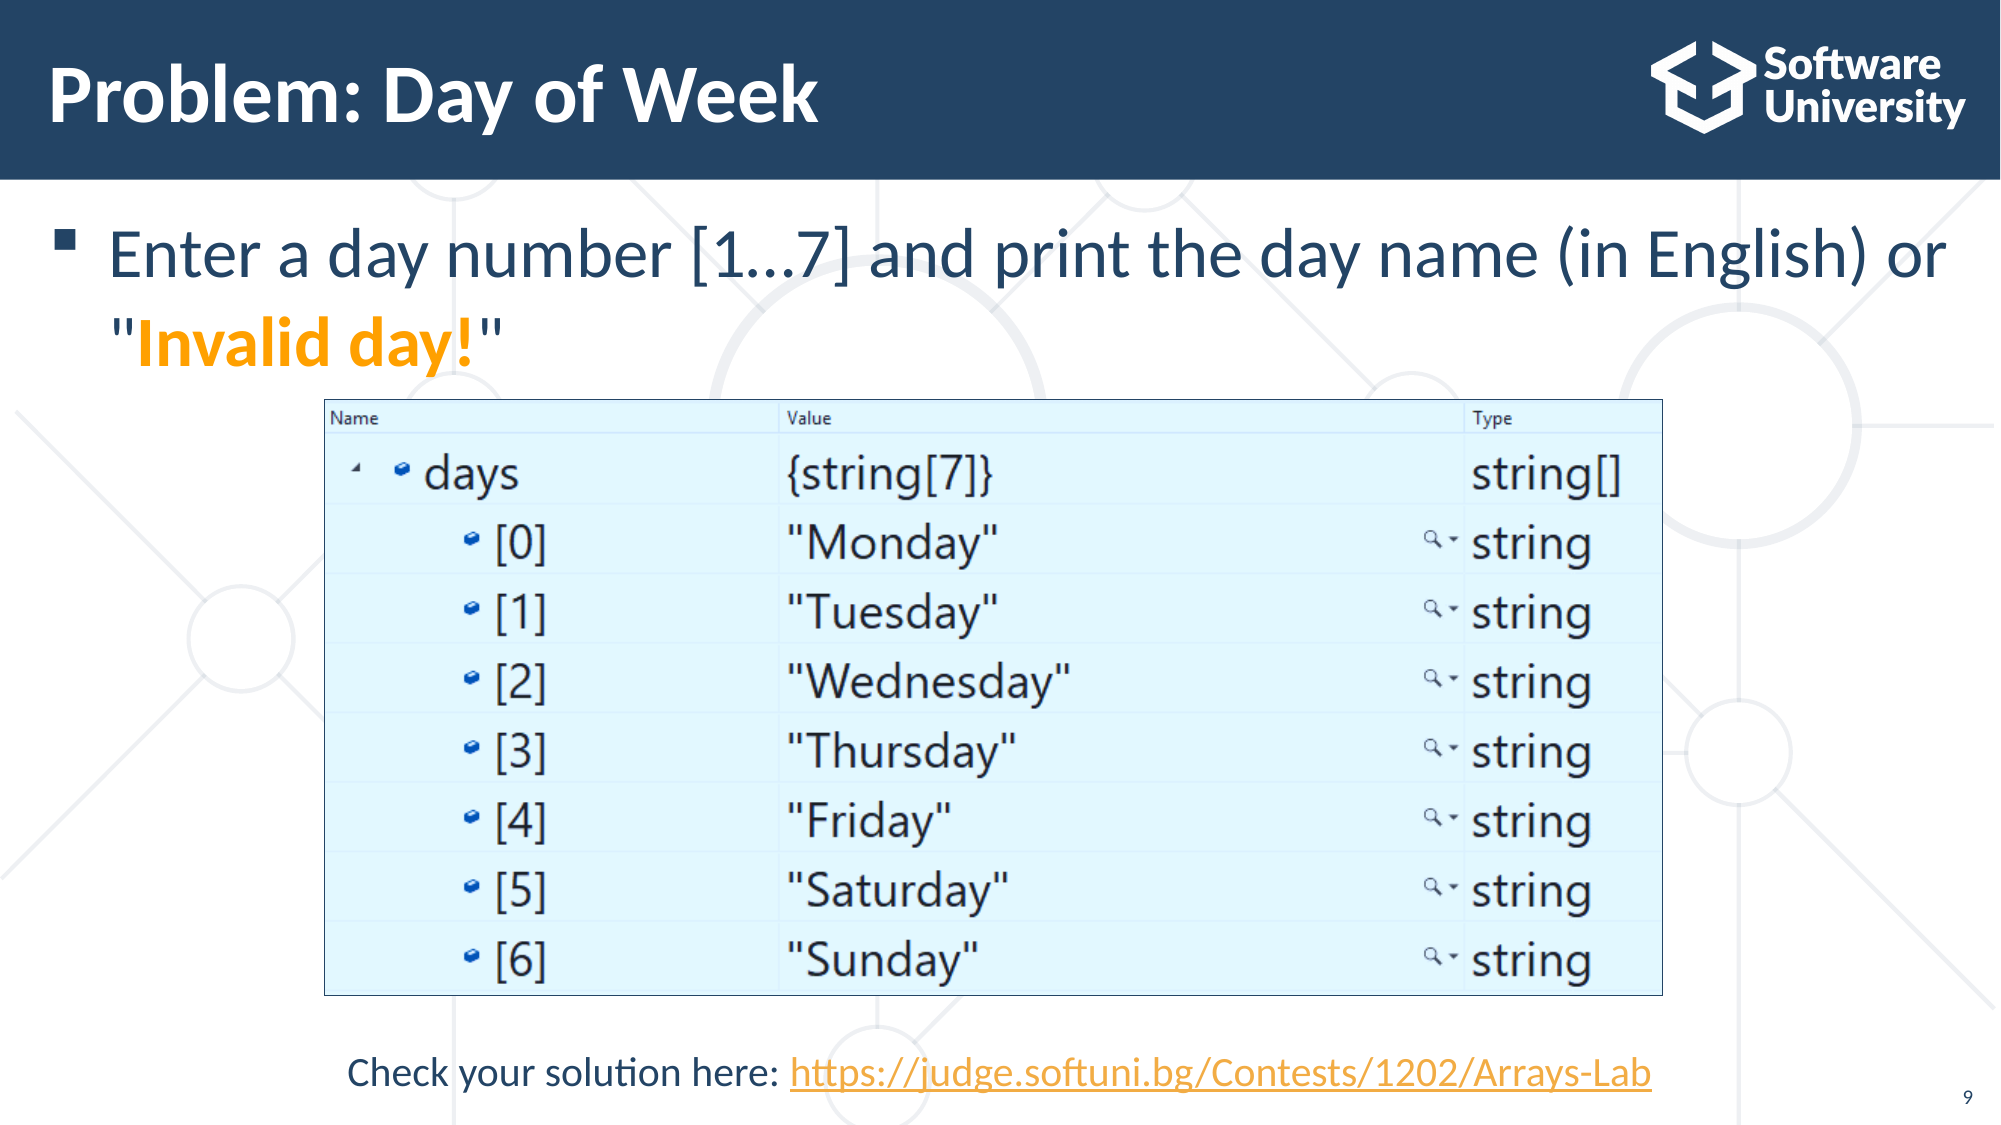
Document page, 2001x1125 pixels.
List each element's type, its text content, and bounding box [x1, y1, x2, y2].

picture [1651, 41, 1966, 134]
list Enter a day number [1…7] and print the day name (in English) or "Invalid day!" [31, 196, 1970, 1104]
slide_number 9 [1927, 1067, 1989, 1117]
text_box Check your solution here: https://judge.softuni.bg/Contests/1202/Arrays-Lab [131, 1036, 1869, 1102]
title Problem: Day of Week [31, 16, 1625, 162]
picture [324, 399, 1663, 996]
